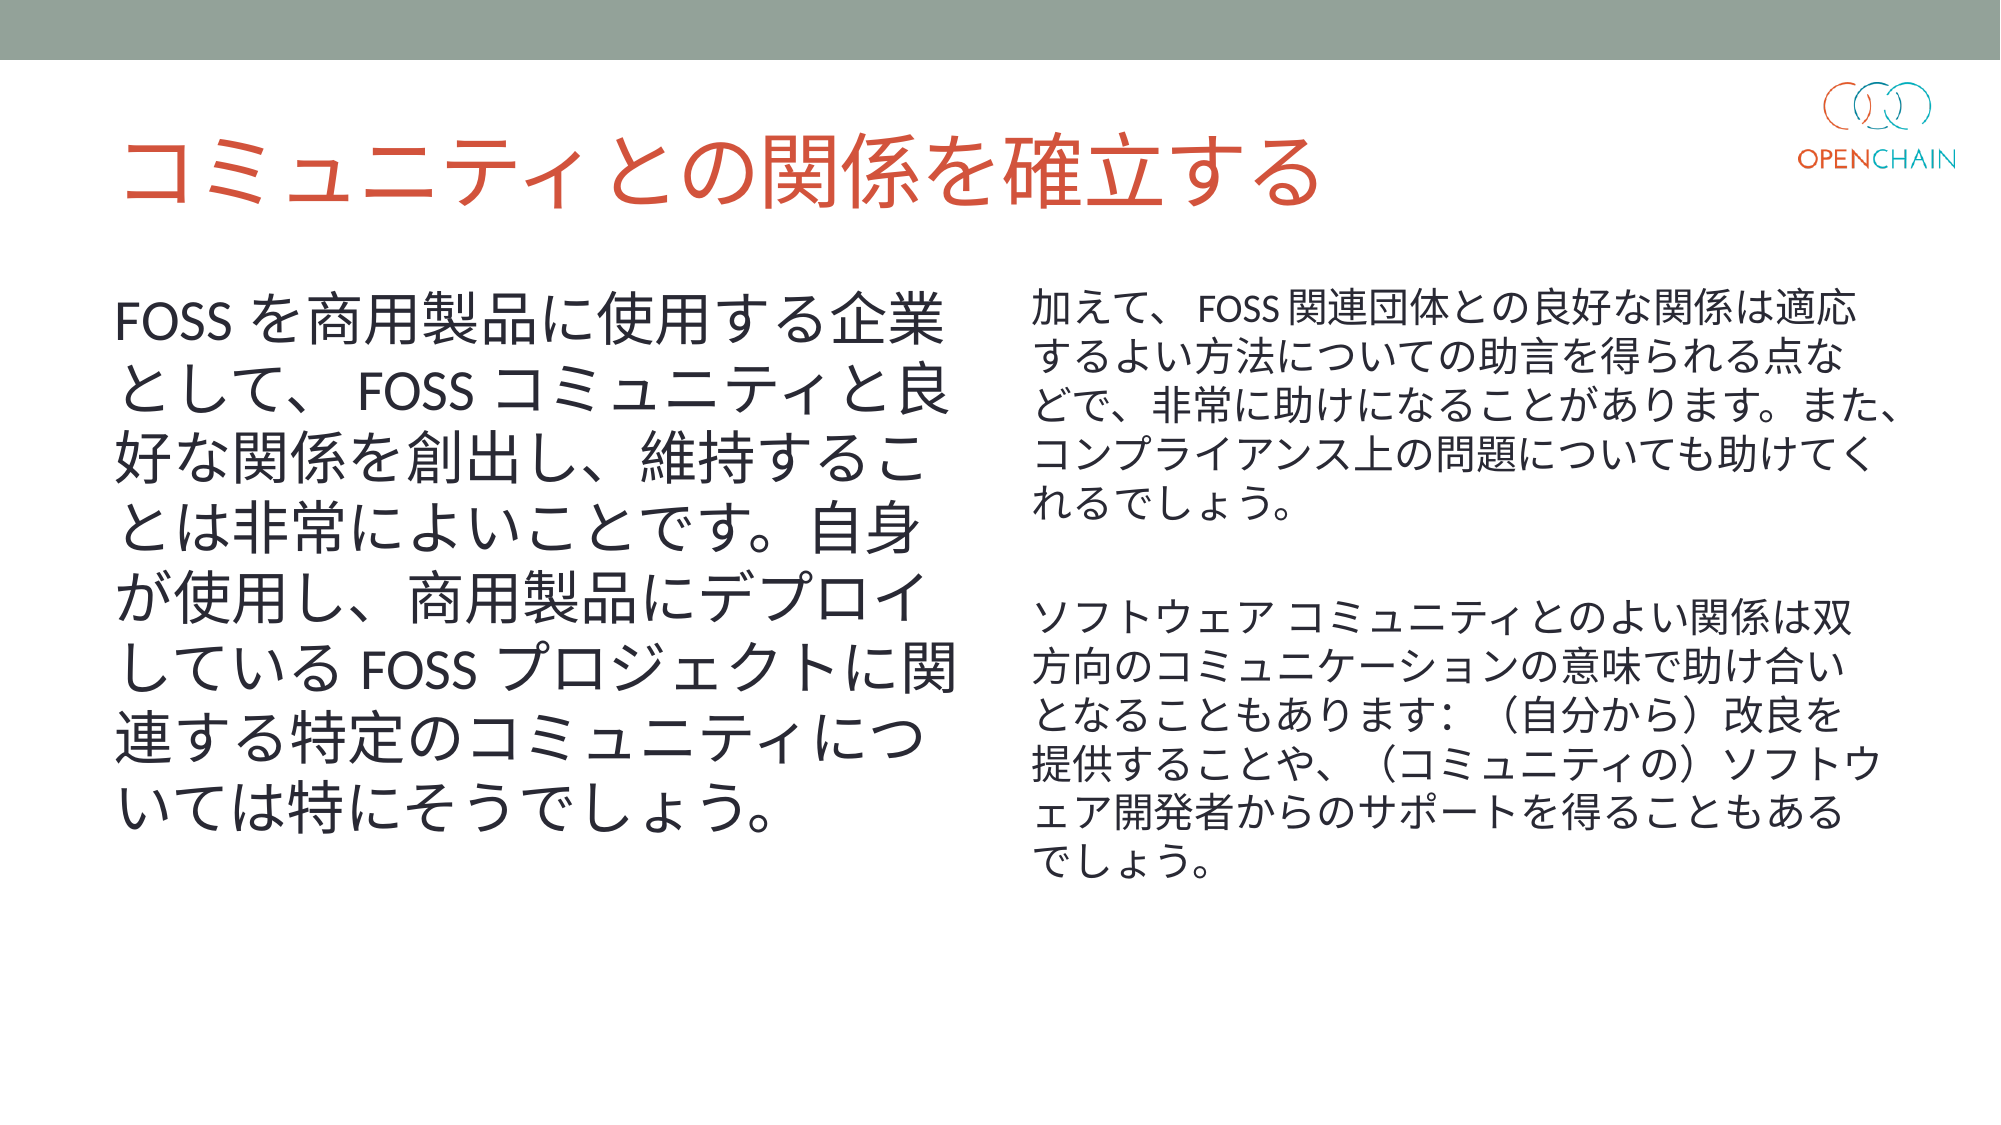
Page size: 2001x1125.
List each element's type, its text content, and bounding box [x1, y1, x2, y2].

list FOSSを商用製品に使用する企業として、FOSSコミュニティと良好な関係を創出し、維持することは非常によいことです。自身が使用し、商用製品にデプロイしているFOSSプロジェクトに関連する特定のコミュニティについては特にそうでしょう。 [99, 274, 984, 894]
title コミュニティとの関係を確立する [99, 87, 1900, 250]
picture [1798, 82, 1955, 169]
list 加えて、FOSS関連団体との良好な関係は適応するよい方法についての助言を得られる点などで、非常に助けになることがあります。また、コンプライアンス上の問題についても助けてくれるでしょう。 ソフトウェア コミュニティとのよい関係は双方向のコミュニケーションの意味で助け合いとなることもあります：（自分から）改良を提供することや、（コミュニティの）ソフトウェア開発者からのサポートを得ることもあるでしょう。 [1016, 274, 1900, 894]
